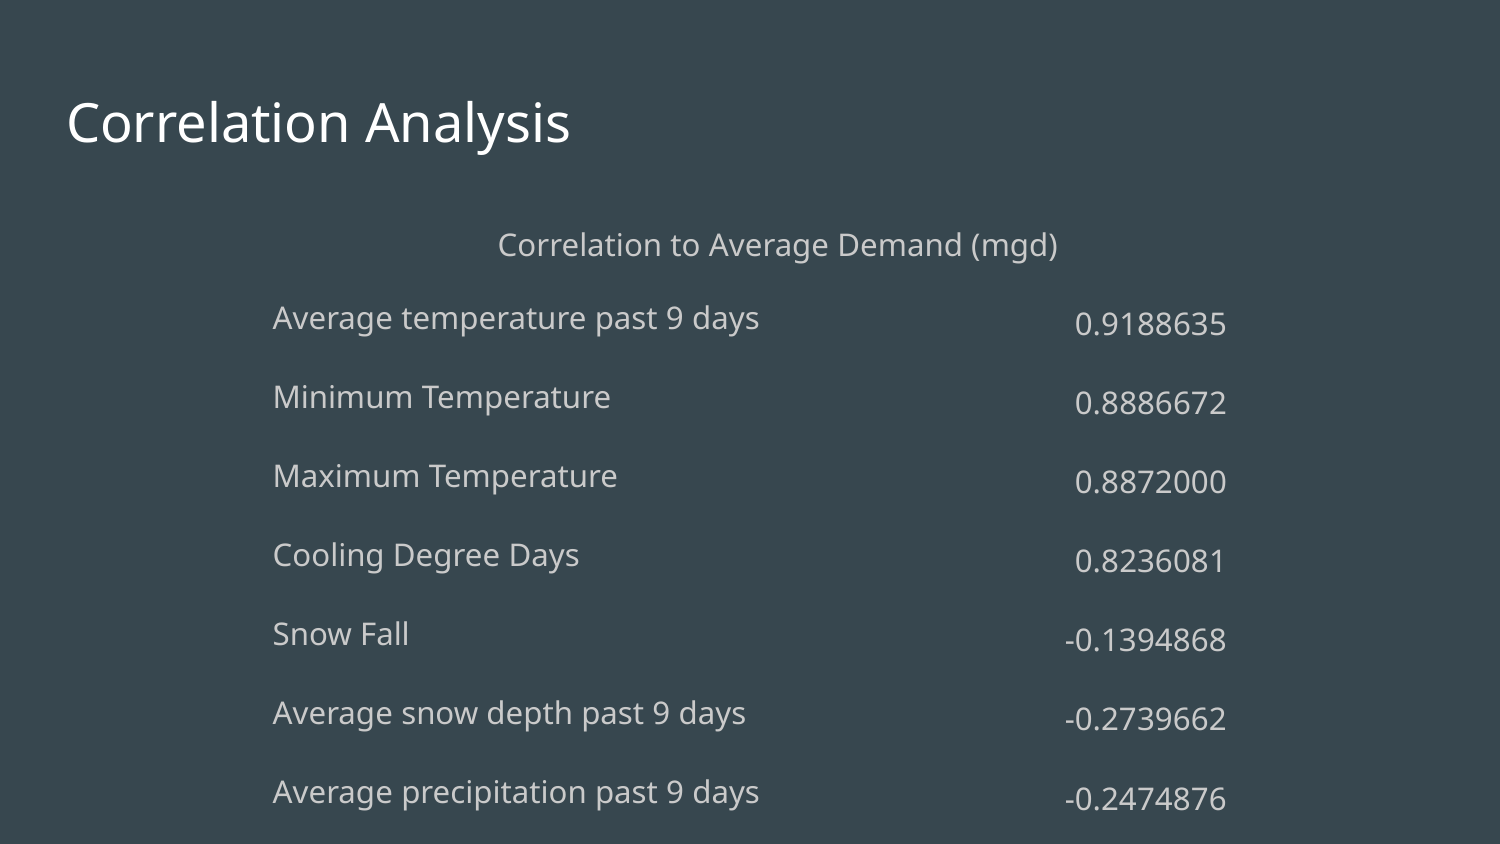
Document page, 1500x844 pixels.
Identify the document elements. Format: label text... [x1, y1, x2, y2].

table_cell 0.8886672 [1017, 360, 1242, 439]
table_cell Average temperature past 9 days [258, 281, 1017, 360]
table_cell 0.9188635 [1017, 281, 1242, 360]
table_cell Maximum Temperature [258, 439, 1017, 518]
table_cell Cooling Degree Days [258, 518, 1017, 597]
table_cell Average snow depth past 9 days [258, 676, 1017, 755]
table_cell -0.1394868 [1017, 597, 1242, 676]
title Correlation Analysis [51, 72, 1449, 167]
table_header Correlation to Average Demand (mgd) [258, 208, 1242, 281]
table_cell -0.2739662 [1017, 676, 1242, 755]
table_cell 0.8872000 [1017, 439, 1242, 518]
table_cell Snow Fall [258, 597, 1017, 676]
table_cell 0.8236081 [1017, 518, 1242, 597]
table_cell -0.2474876 [1017, 755, 1242, 834]
table_cell Minimum Temperature [258, 360, 1017, 439]
table_cell Average precipitation past 9 days [258, 755, 1017, 834]
